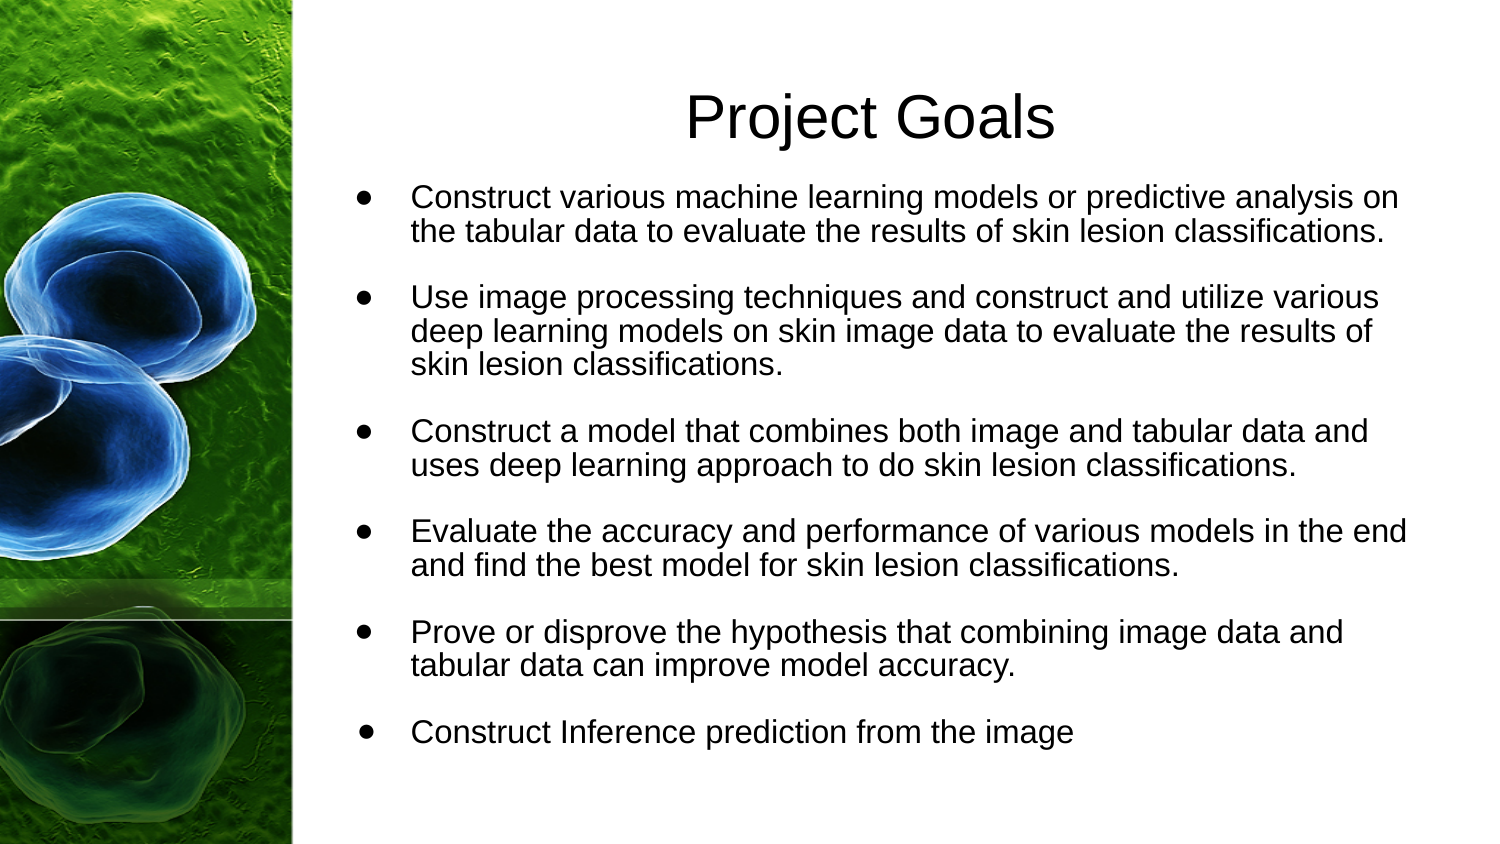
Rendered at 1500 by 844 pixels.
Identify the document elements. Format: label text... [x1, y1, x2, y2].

list Construct various machine learning models or predictive analysis on the tabular data to evaluate the results of skin lesion classifications. Use image processing techniques and construct and utilize various deep learning models on skin image data to evaluate the results of skin lesion classifications. Construct a model that combines both image and tabular data and uses deep learning approach to do skin lesion classifications. Evaluate the accuracy and performance of various models in the end and find the best model for skin lesion classifications. Prove or disprove the hypothesis that combining image data and tabular data can improve model accuracy. Construct Inference prediction from the image [320, 166, 1449, 826]
picture [0, 0, 1500, 844]
title Project Goals [293, 62, 1449, 167]
